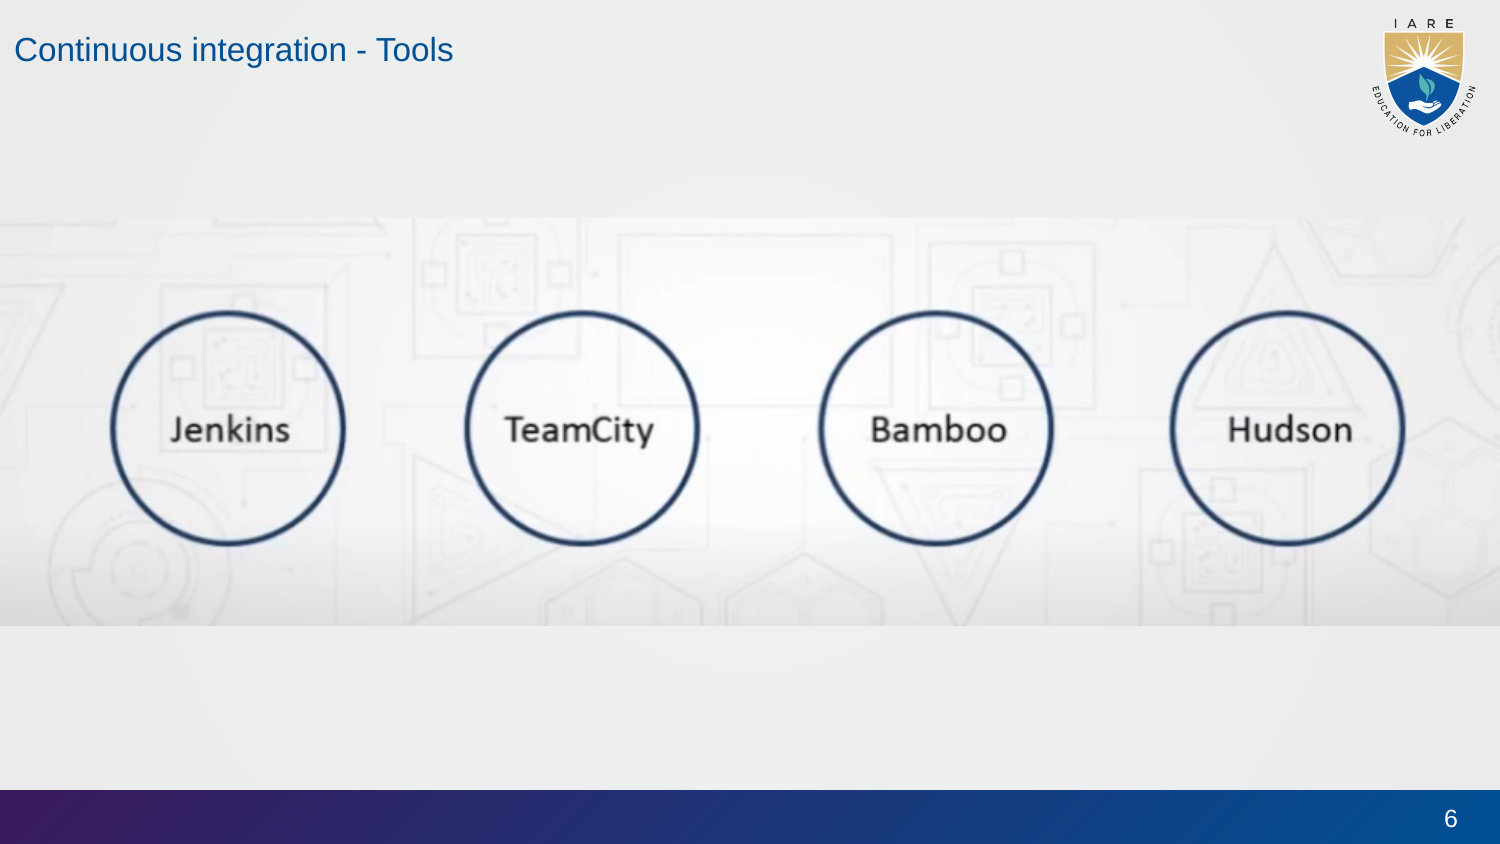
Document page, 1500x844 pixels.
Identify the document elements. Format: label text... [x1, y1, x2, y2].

slide_number 6 [1388, 790, 1474, 844]
picture [0, 218, 1500, 626]
text_box Continuous integration - Tools [14, 28, 765, 69]
picture [1372, 19, 1490, 138]
